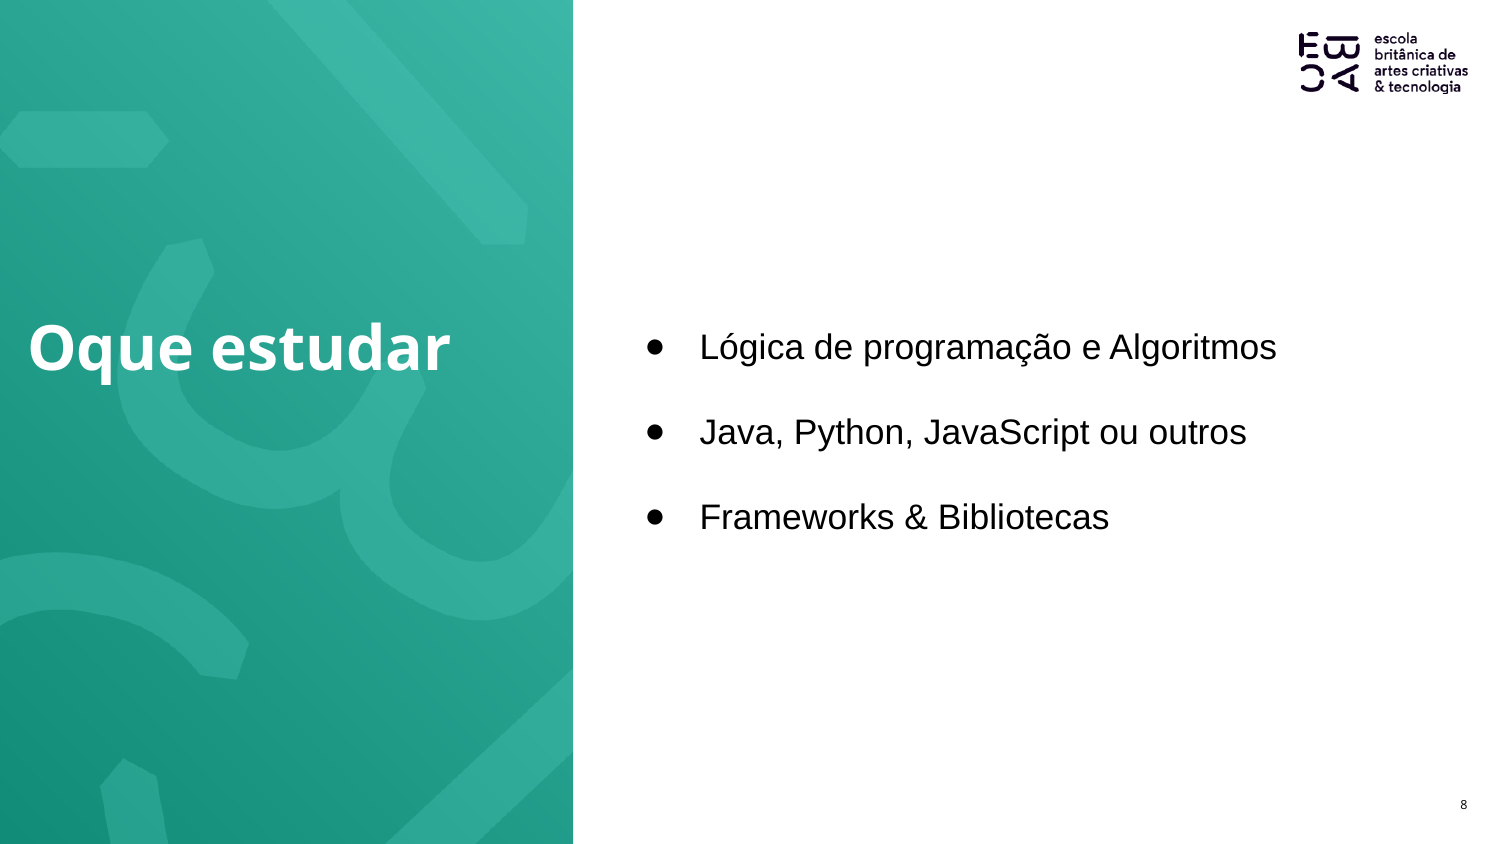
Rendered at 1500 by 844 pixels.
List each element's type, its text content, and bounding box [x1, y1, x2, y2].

picture [0, 0, 574, 844]
text_box Lógica de programação e Algoritmos Java, Python, JavaScript ou outros Frameworks & Bibliotecas [609, 266, 1461, 804]
picture [1299, 32, 1468, 94]
